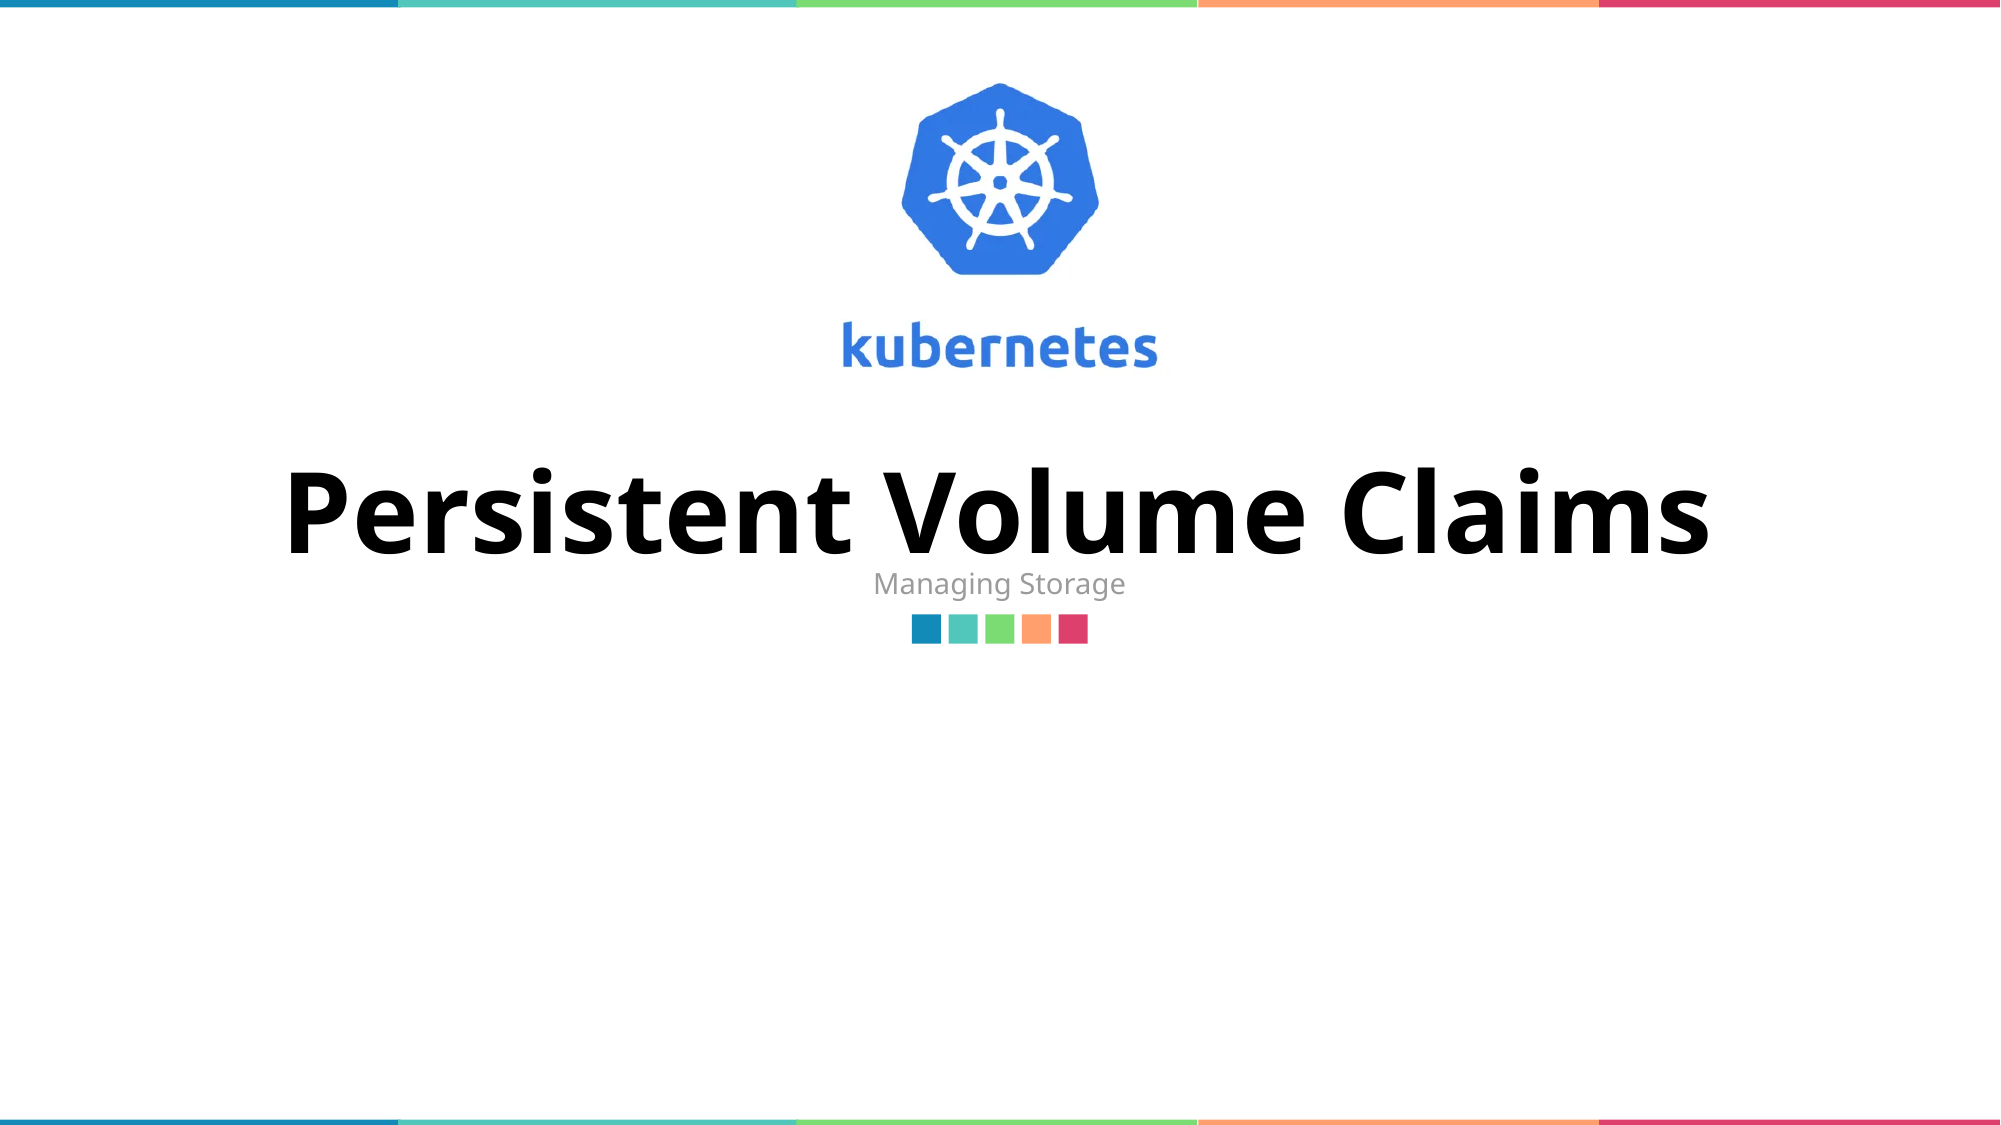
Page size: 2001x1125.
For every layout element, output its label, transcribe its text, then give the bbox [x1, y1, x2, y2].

text_box [911, 614, 941, 644]
text_box [948, 614, 978, 644]
text_box Managing Storage [750, 556, 1249, 609]
picture [681, 53, 1319, 393]
text_box [1058, 614, 1088, 644]
text_box [1021, 614, 1051, 644]
text_box [985, 614, 1015, 644]
title Persistent Volume Claims [121, 450, 1875, 583]
